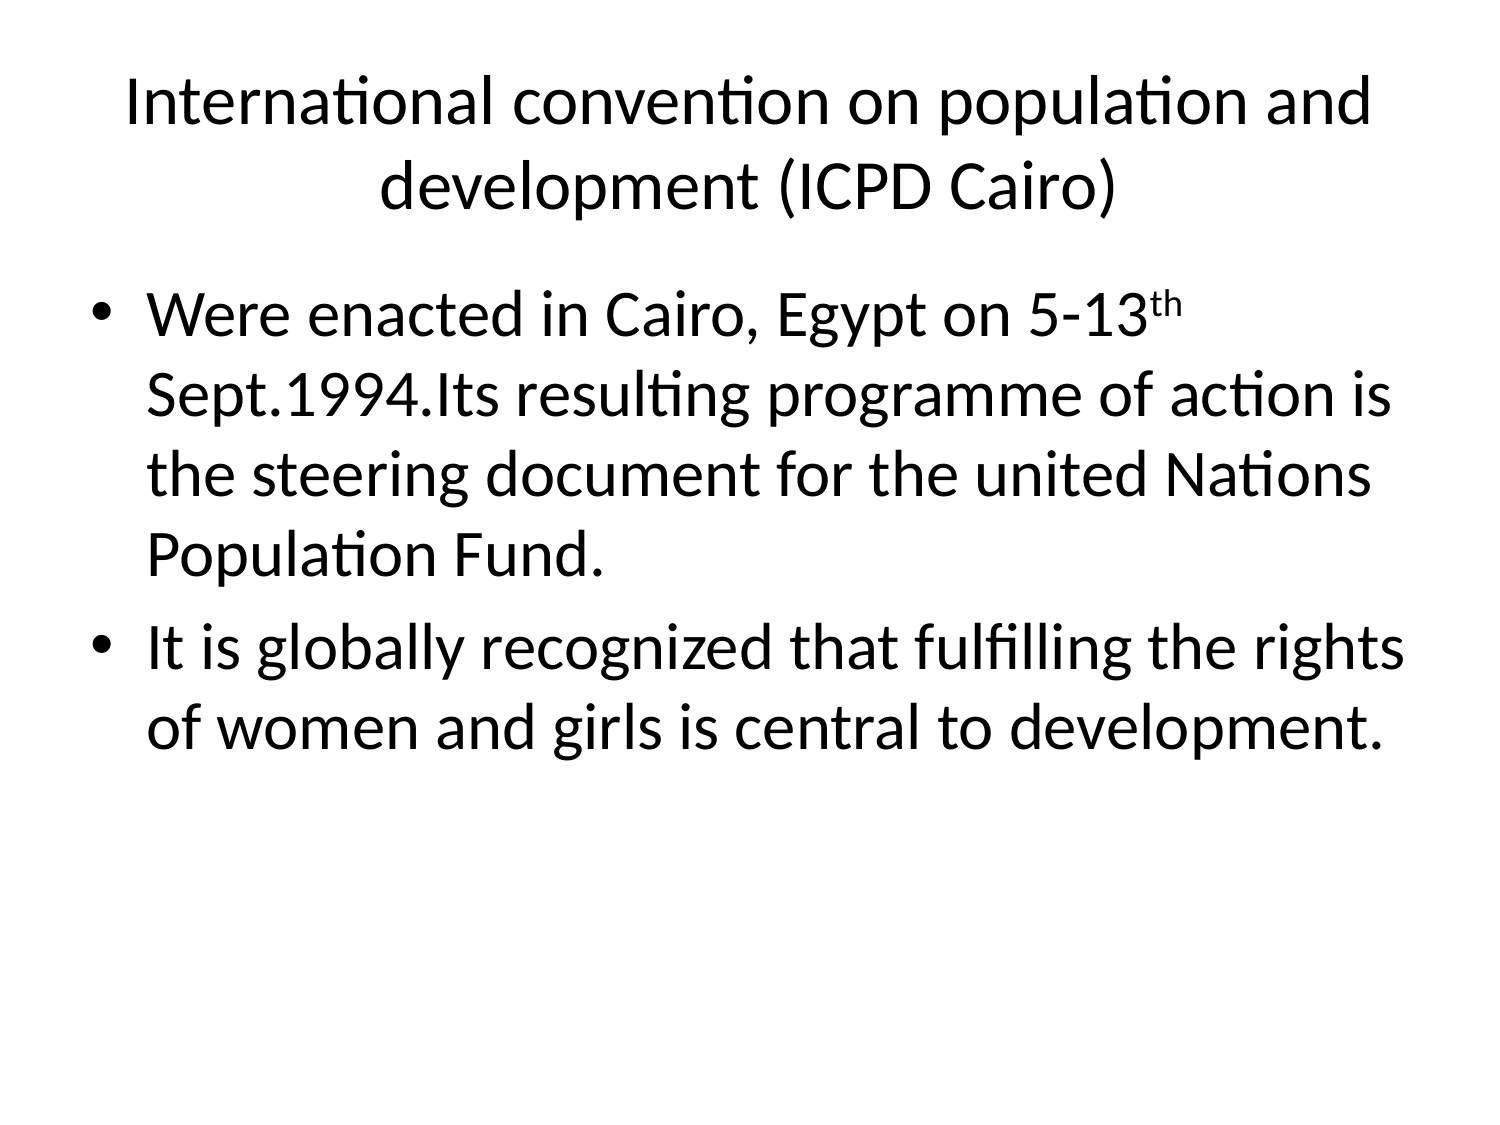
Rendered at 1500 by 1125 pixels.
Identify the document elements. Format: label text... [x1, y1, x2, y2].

title International convention on population and development (ICPD Cairo) [75, 45, 1425, 233]
list Were enacted in Cairo, Egypt on 5-13th Sept.1994.Its resulting programme of action is the steering document for the united Nations Population Fund. It is globally recognized that fulfilling the rights of women and girls is central to development. [75, 262, 1425, 1005]
